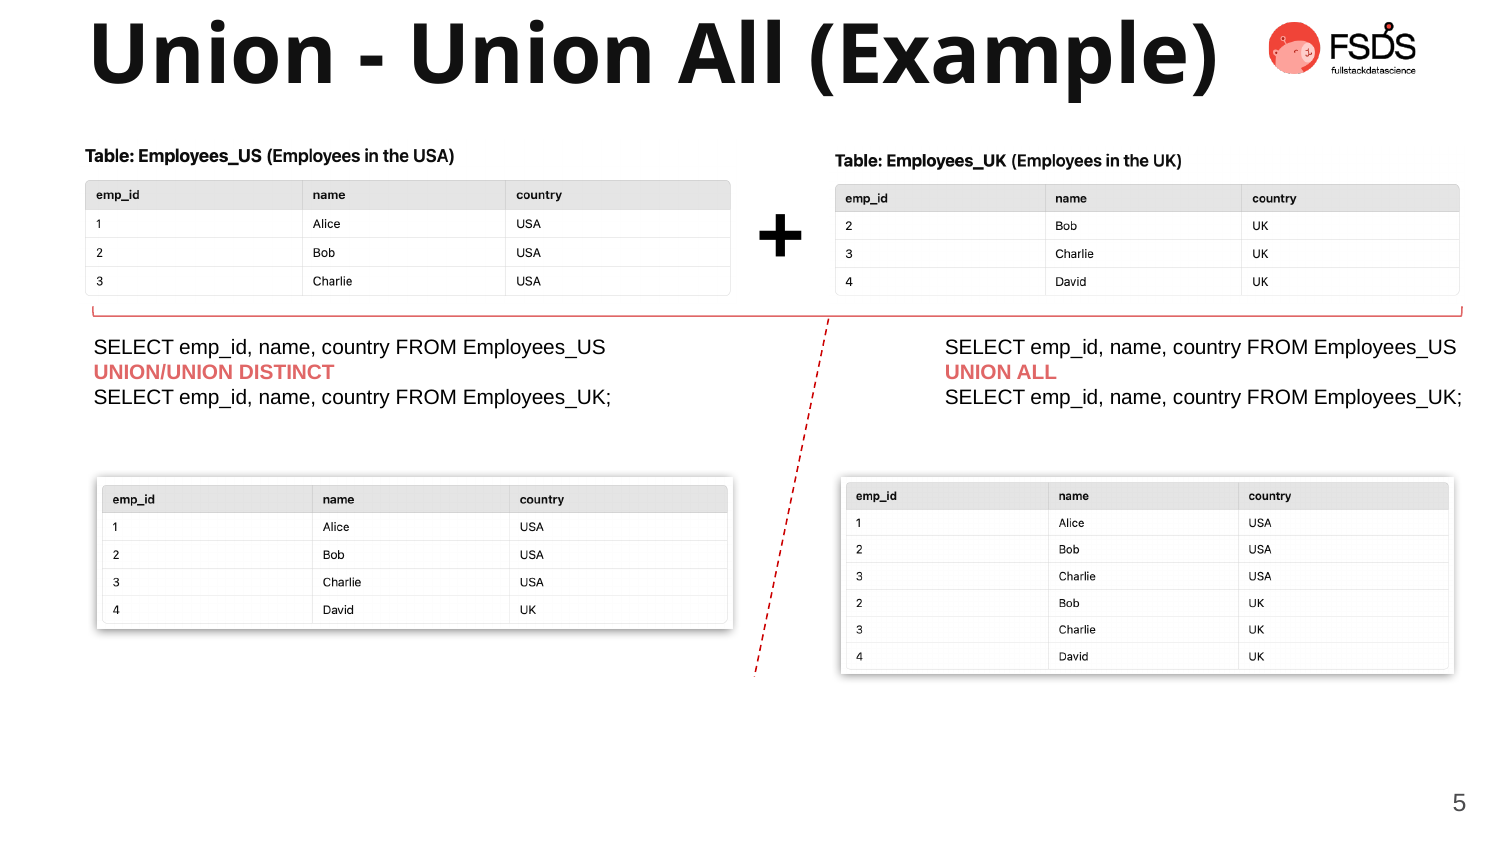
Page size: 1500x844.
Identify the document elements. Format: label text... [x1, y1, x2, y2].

picture [841, 476, 1454, 674]
text_box [1268, 21, 1416, 75]
text_box SELECT emp_id, name, country FROM Employees_US UNION/UNION DISTINCT SELECT emp_id, name, country FROM Employees_UK; [78, 319, 655, 410]
picture [97, 476, 733, 630]
text_box Union - Union All (Example) [87, 20, 1263, 100]
picture [79, 139, 738, 304]
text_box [754, 318, 829, 677]
text_box 5 [1414, 786, 1467, 817]
picture [829, 146, 1465, 304]
text_box + [742, 165, 824, 256]
text_box [92, 306, 1462, 317]
text_box SELECT emp_id, name, country FROM Employees_US UNION ALL SELECT emp_id, name, country FROM Employees_UK; [929, 319, 1500, 410]
